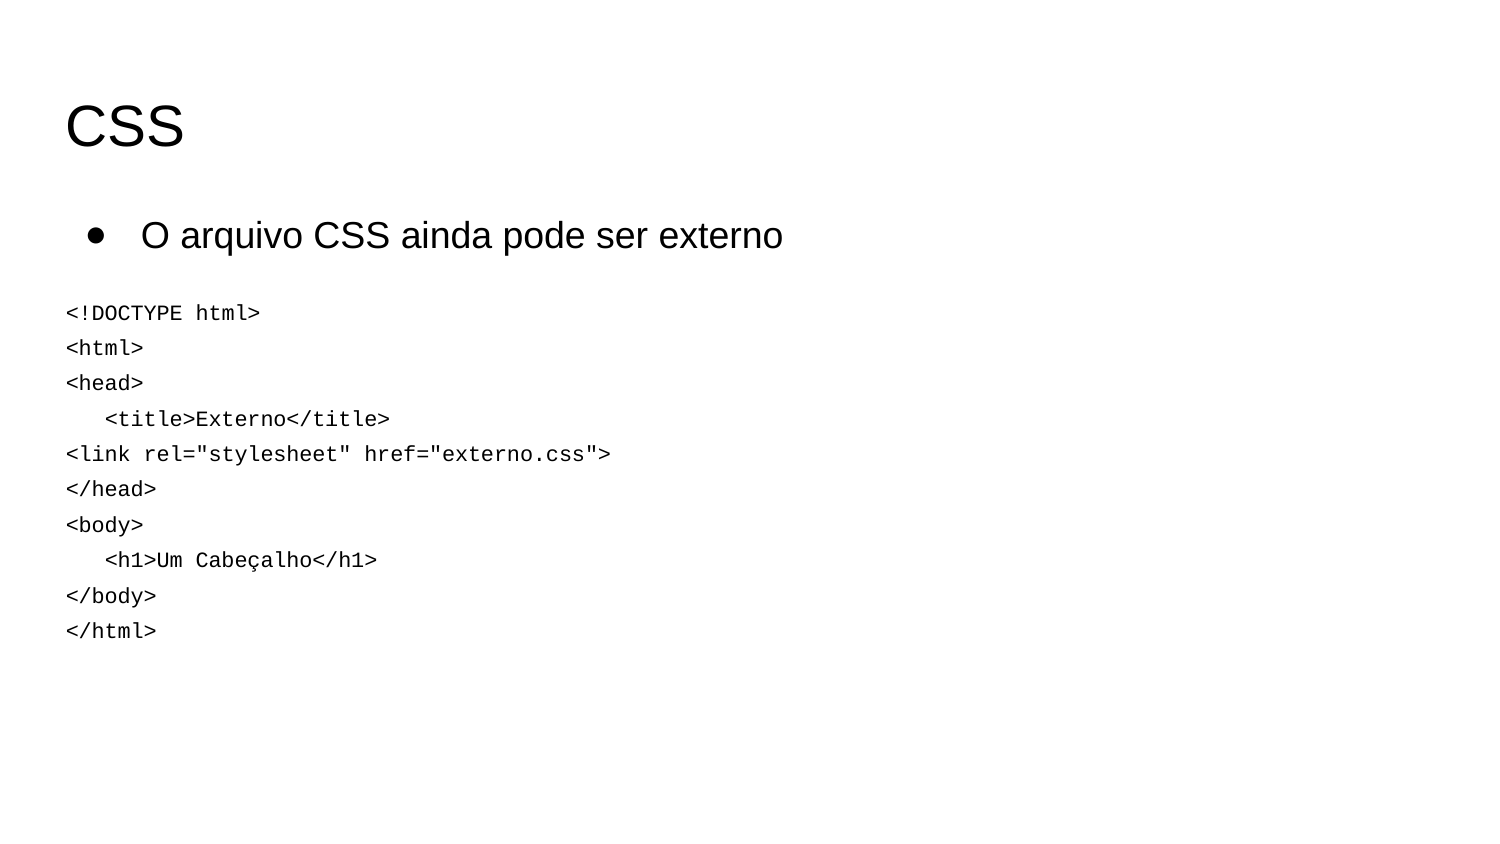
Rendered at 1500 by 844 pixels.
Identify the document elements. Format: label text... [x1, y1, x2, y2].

text_box O arquivo CSS ainda pode ser externo <!DOCTYPE html> <html> <head> <title>Externo</title> <link rel="stylesheet" href="externo.css"> </head> <body> <h1>Um Cabeçalho</h1> </body> </html> [51, 189, 1449, 750]
text_box CSS [51, 72, 1449, 167]
